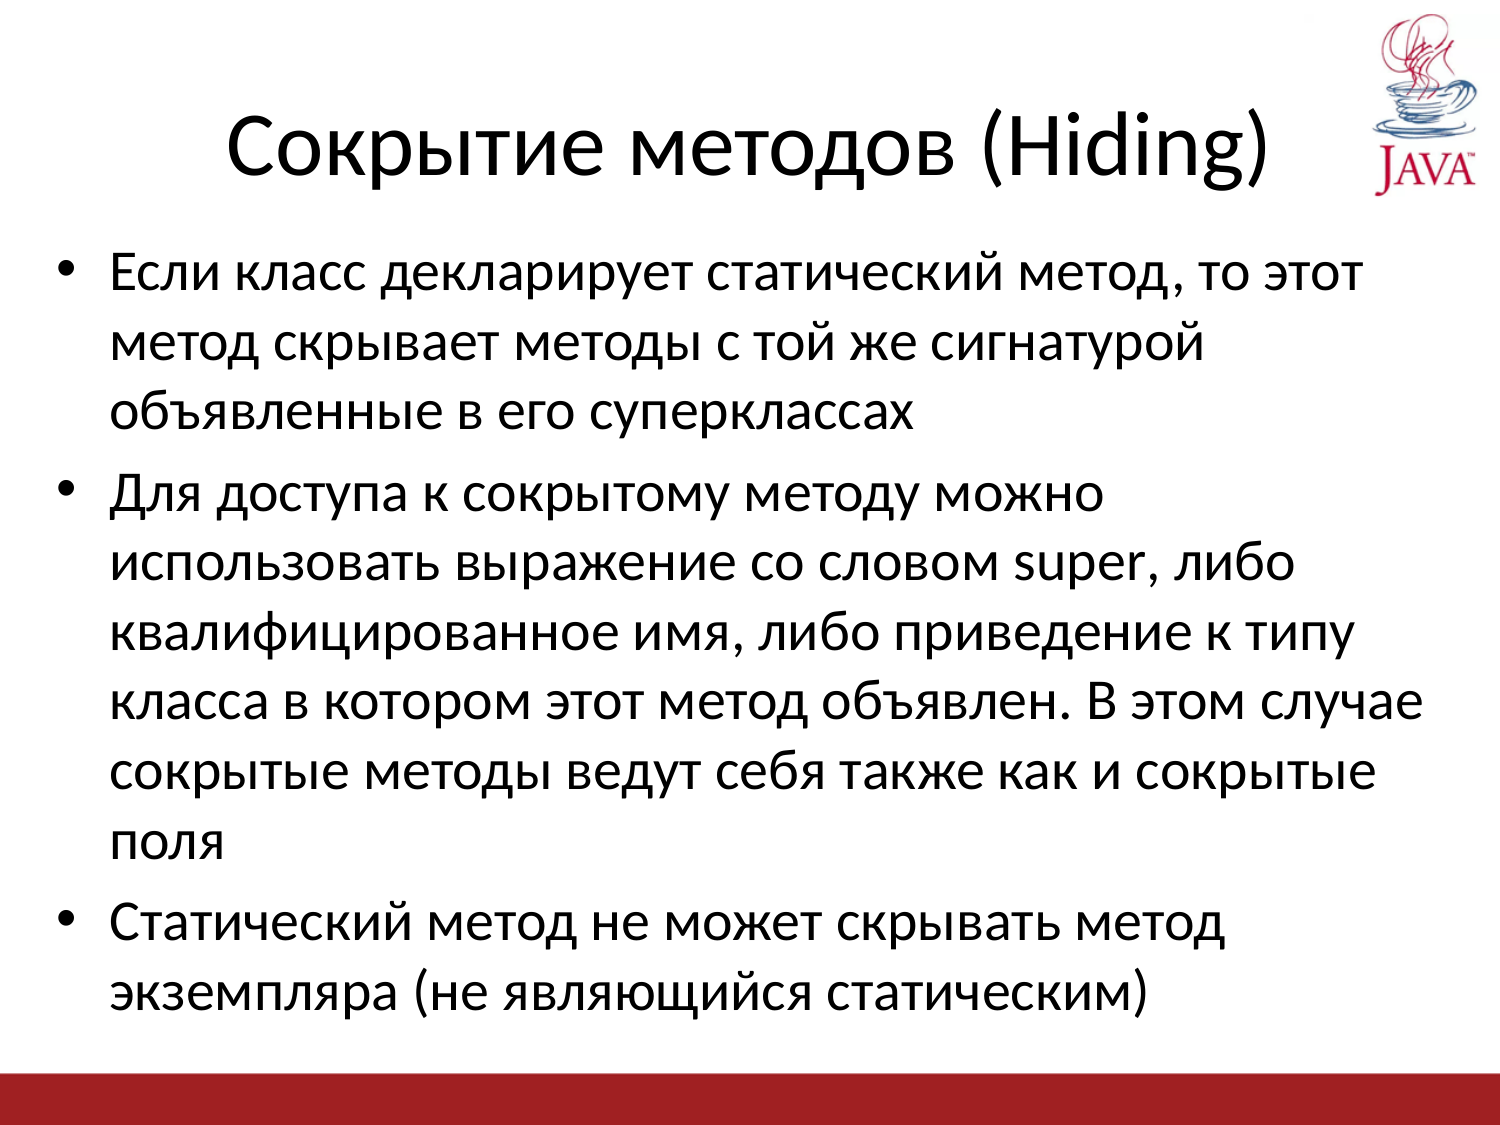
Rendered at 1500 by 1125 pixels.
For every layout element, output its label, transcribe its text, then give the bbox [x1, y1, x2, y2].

picture [0, 0, 1500, 1125]
list Если класс декларирует статический метод, то этот метод скрывает методы с той же сигнатурой объявленные в его суперклассах Для доступа к сокрытому методу можно использовать выражение со словом super, либо квалифицированное имя, либо приведение к типу класса в котором этот метод объявлен. В этом случае сокрытые методы ведут себя также как и сокрытые поля Статический метод не может скрывать метод экземпляра (не являющийся статическим) [41, 224, 1450, 1038]
title Сокрытие методов (Hiding) [75, 45, 1425, 224]
